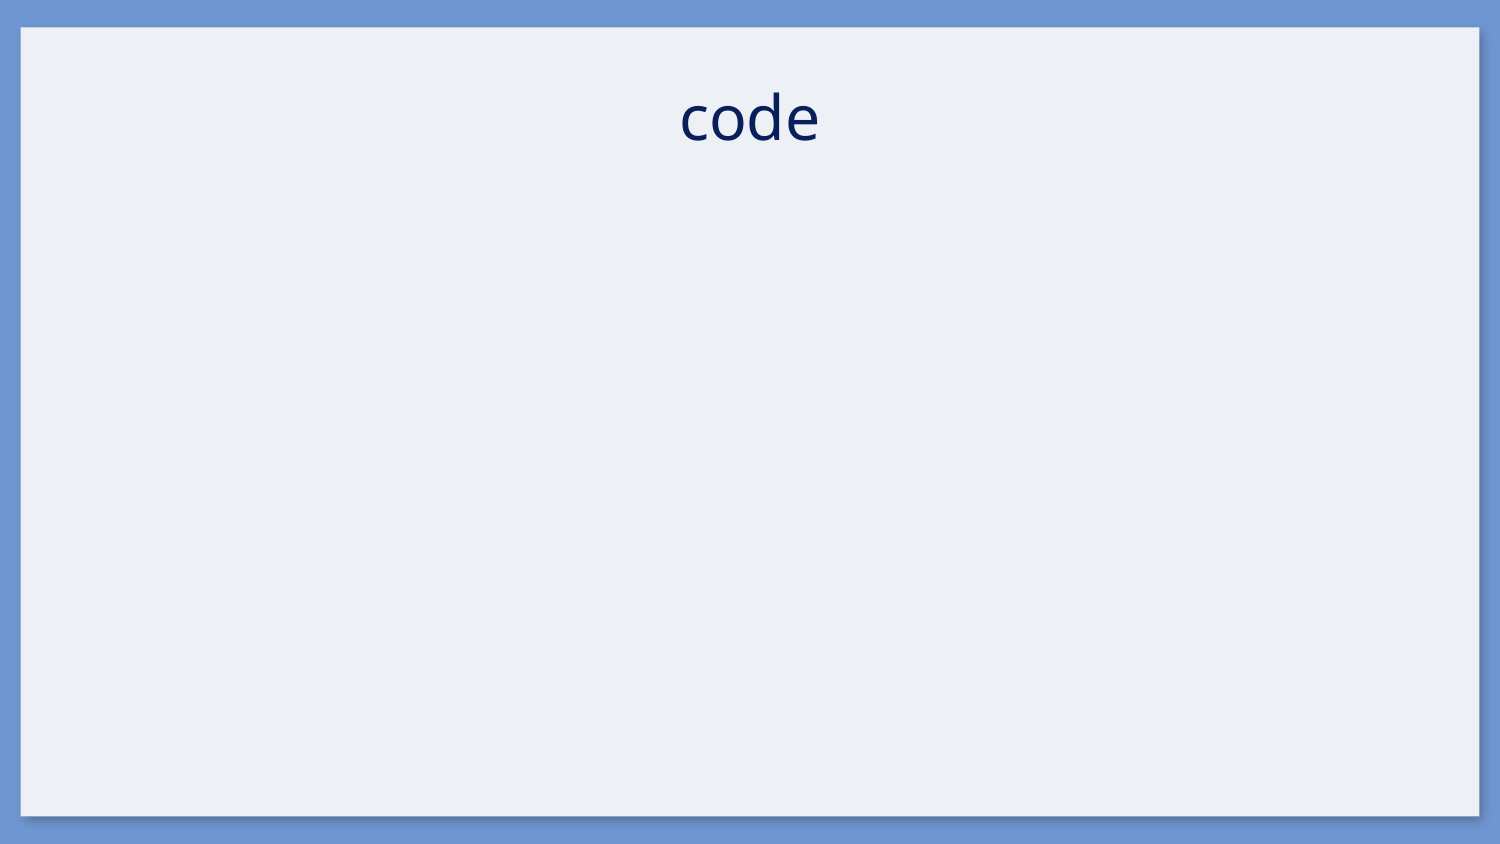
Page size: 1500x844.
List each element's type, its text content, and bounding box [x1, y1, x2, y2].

title code [117, 63, 1383, 158]
